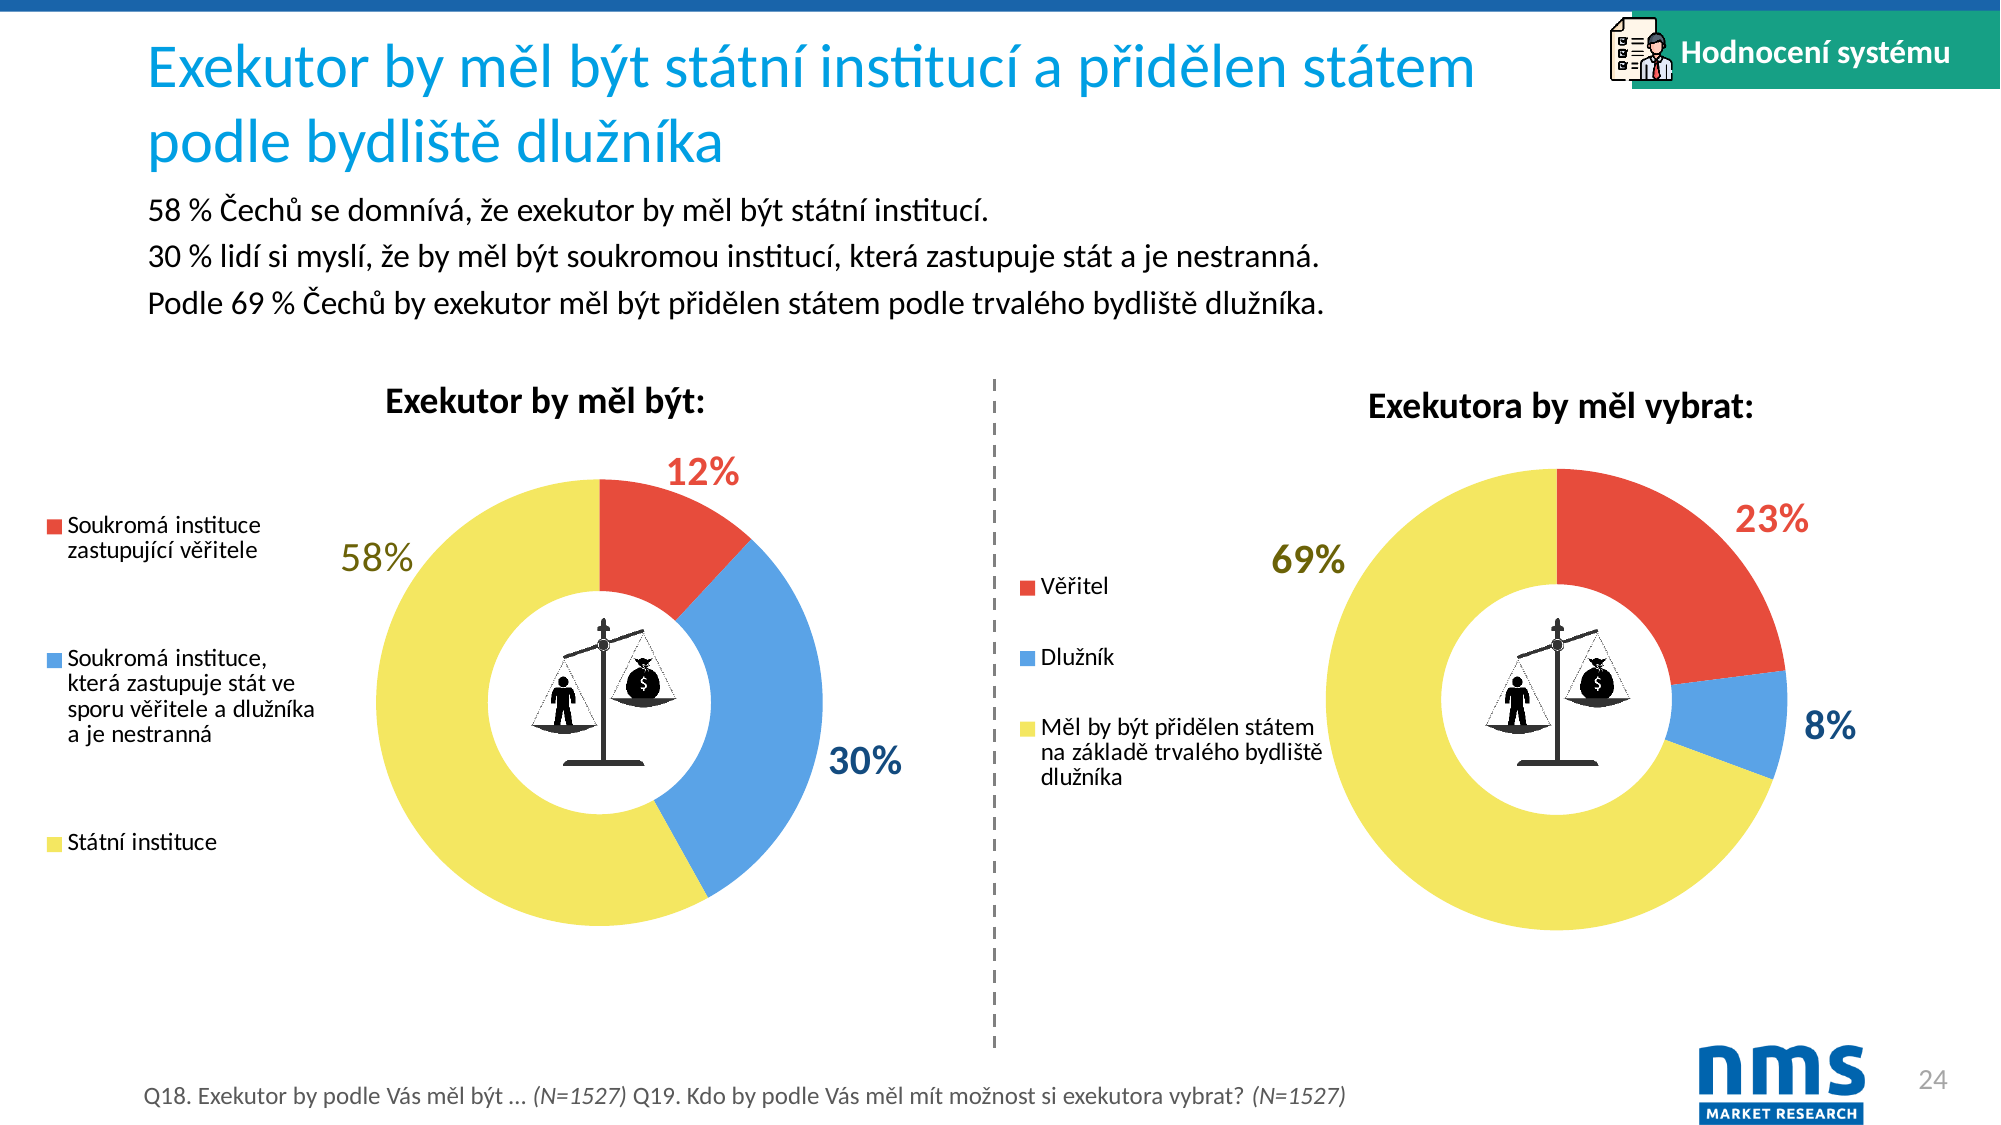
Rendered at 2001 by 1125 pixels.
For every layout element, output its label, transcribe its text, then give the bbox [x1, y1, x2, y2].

text_box Exekutora by měl vybrat: [1353, 374, 1816, 416]
list 58 % Čechů se domnívá, že exekutor by měl být státní institucí. 30 % lidí si myslí, že by měl být soukromou institucí, která zastupuje stát a je nestranná. Podle 69 % Čechů by exekutor měl být přidělen státem podle trvalého bydliště dlužníka. [0, 187, 2000, 296]
picture [530, 618, 678, 766]
picture [1609, 17, 1673, 81]
chart [34, 352, 1901, 986]
picture [1483, 618, 1631, 766]
title Exekutor by měl být státní institucí a přidělen státem podle bydliště dlužníka [0, 49, 2000, 150]
text_box Hodnocení systému [1630, 9, 2000, 91]
picture [1699, 1045, 1865, 1125]
text_box Q18. Exekutor by podle Vás měl být … (N=1527) Q19. Kdo by podle Vás měl mít možnost si exekutora vybrat? (N=1527) [143, 1065, 1653, 1125]
slide_number 24 [1866, 1048, 2000, 1109]
